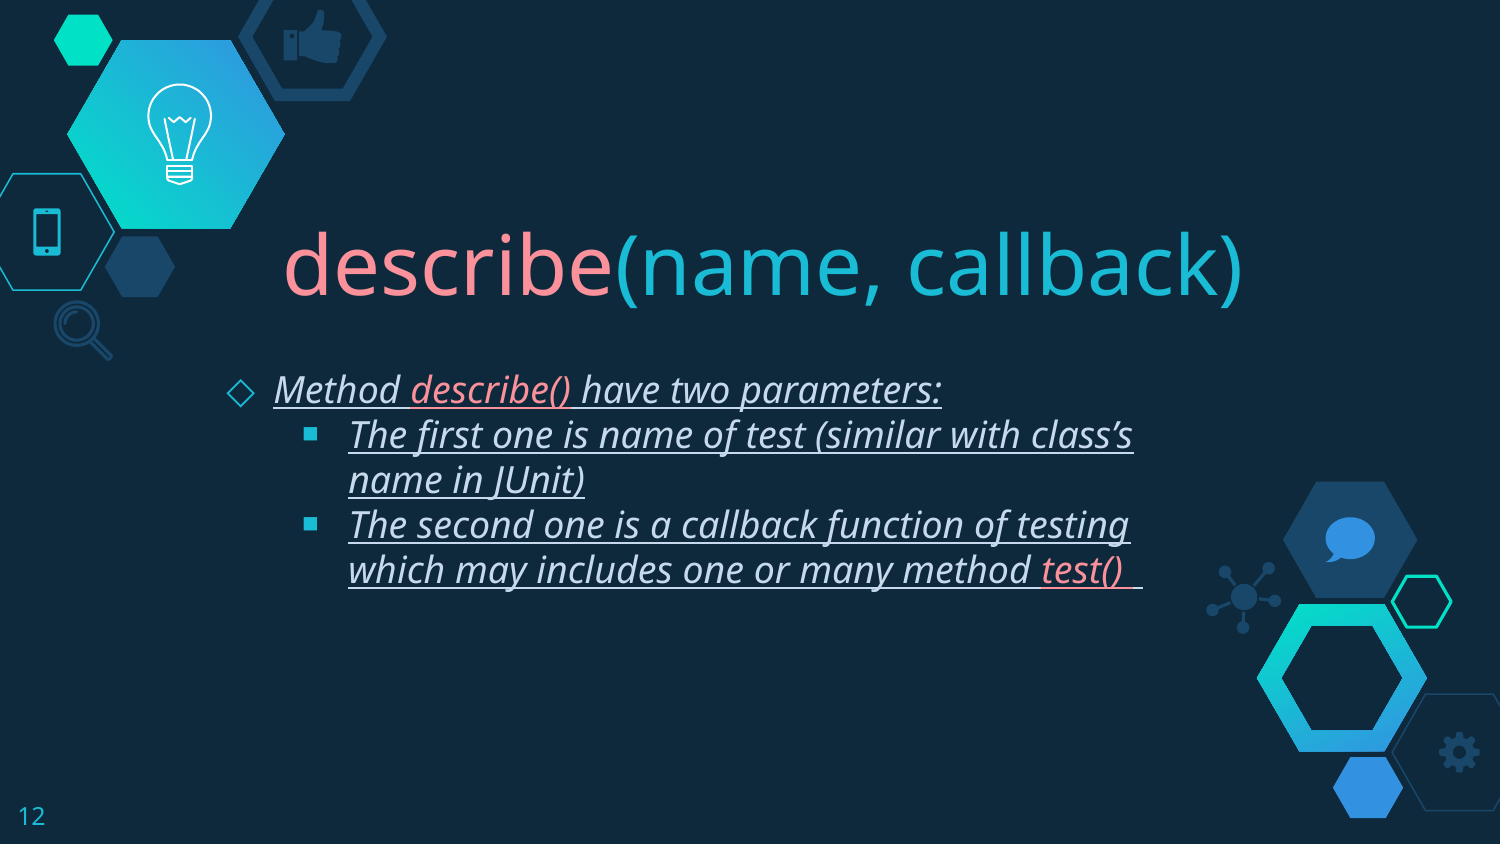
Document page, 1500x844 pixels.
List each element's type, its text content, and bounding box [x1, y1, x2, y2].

list Method describe() have two parameters: The first one is name of test (similar with class’s name in JUnit) The second one is a callback function of testing which may includes one or many method test() [211, 351, 1217, 624]
title describe(name, callback) [267, 221, 1272, 327]
slide_number 12 [2, 785, 93, 844]
